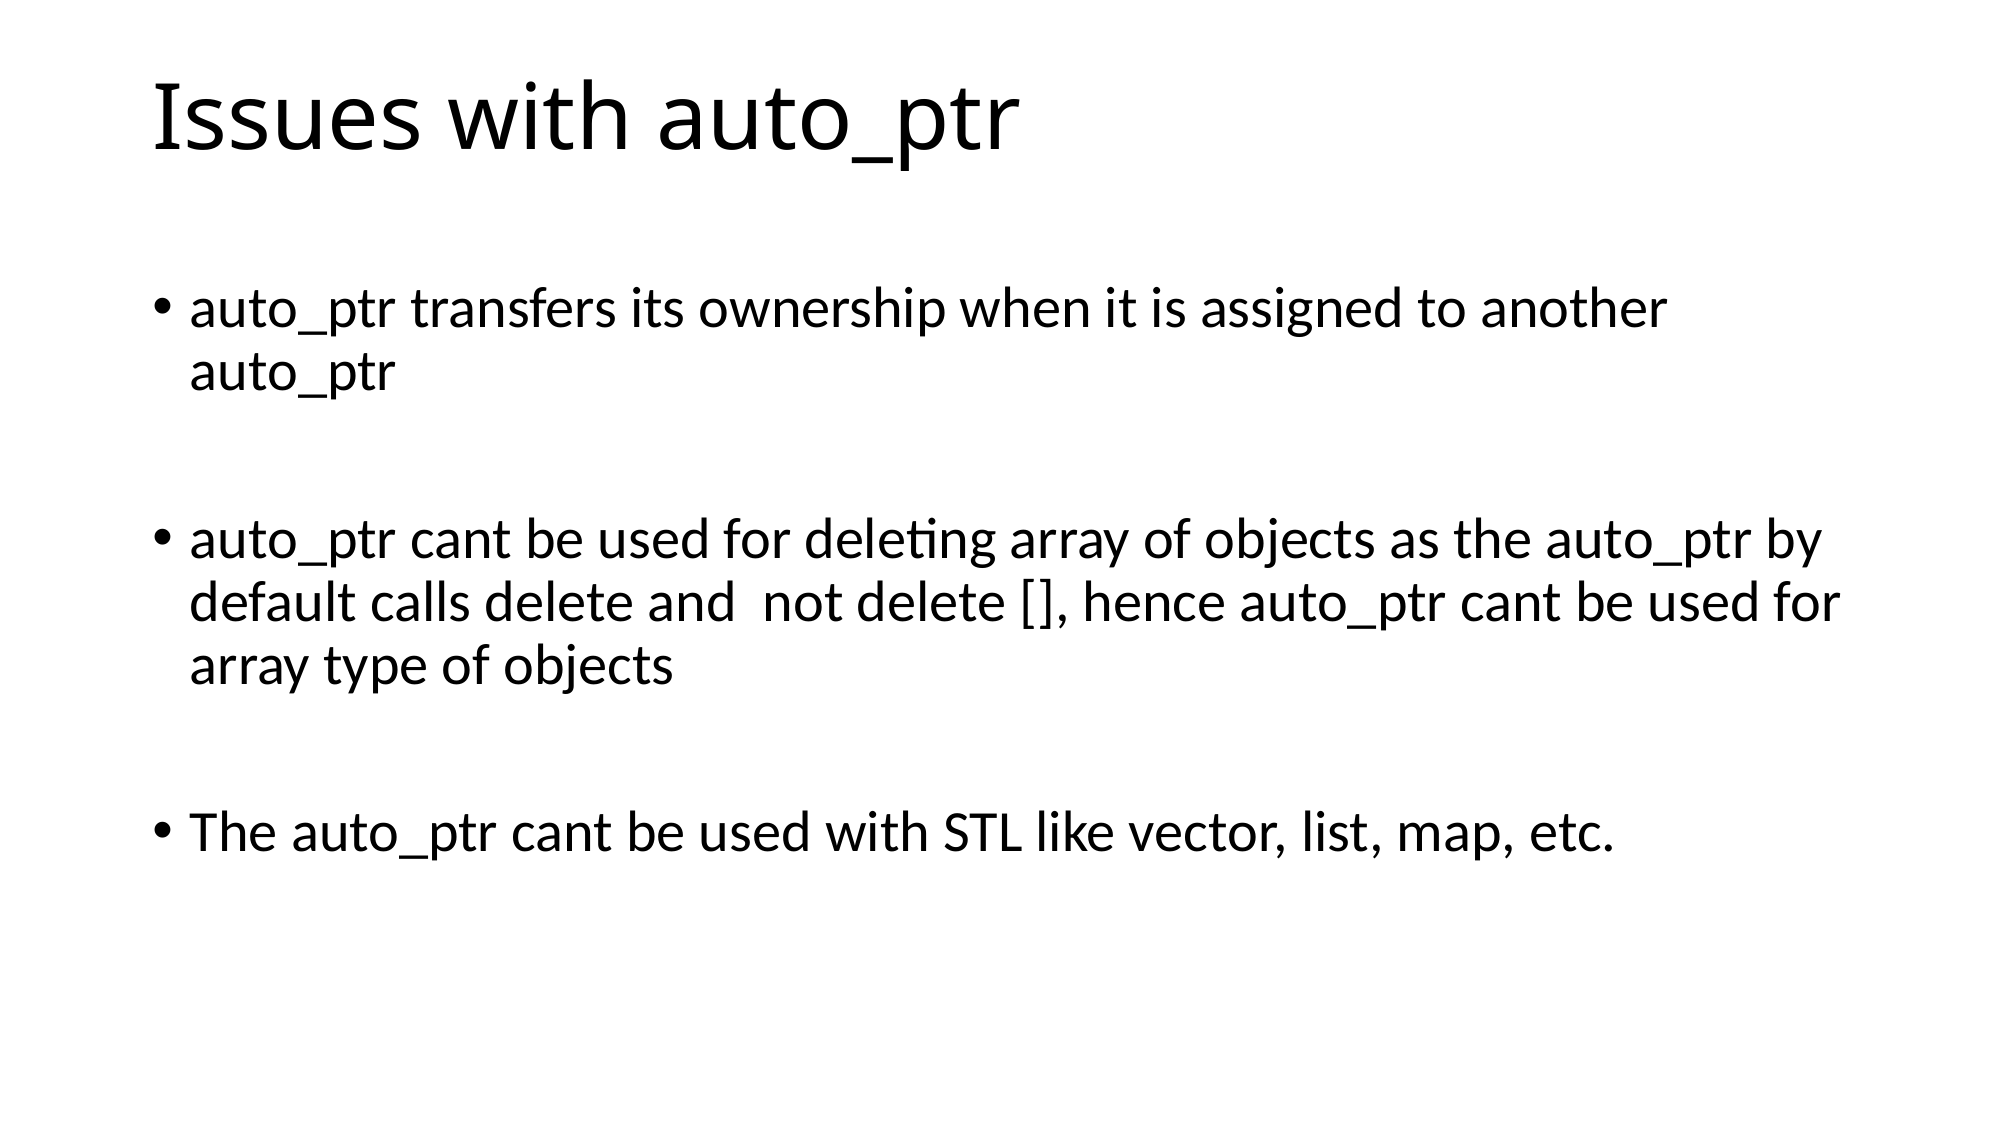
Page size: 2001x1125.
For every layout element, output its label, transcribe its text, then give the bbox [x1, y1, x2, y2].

list auto_ptr transfers its ownership when it is assigned to another auto_ptr auto_ptr cant be used for deleting array of objects as the auto_ptr by default calls delete and not delete [], hence auto_ptr cant be used for array type of objects The auto_ptr cant be used with STL like vector, list, map, etc. [137, 179, 1863, 1014]
title Issues with auto_ptr [137, 59, 1863, 179]
